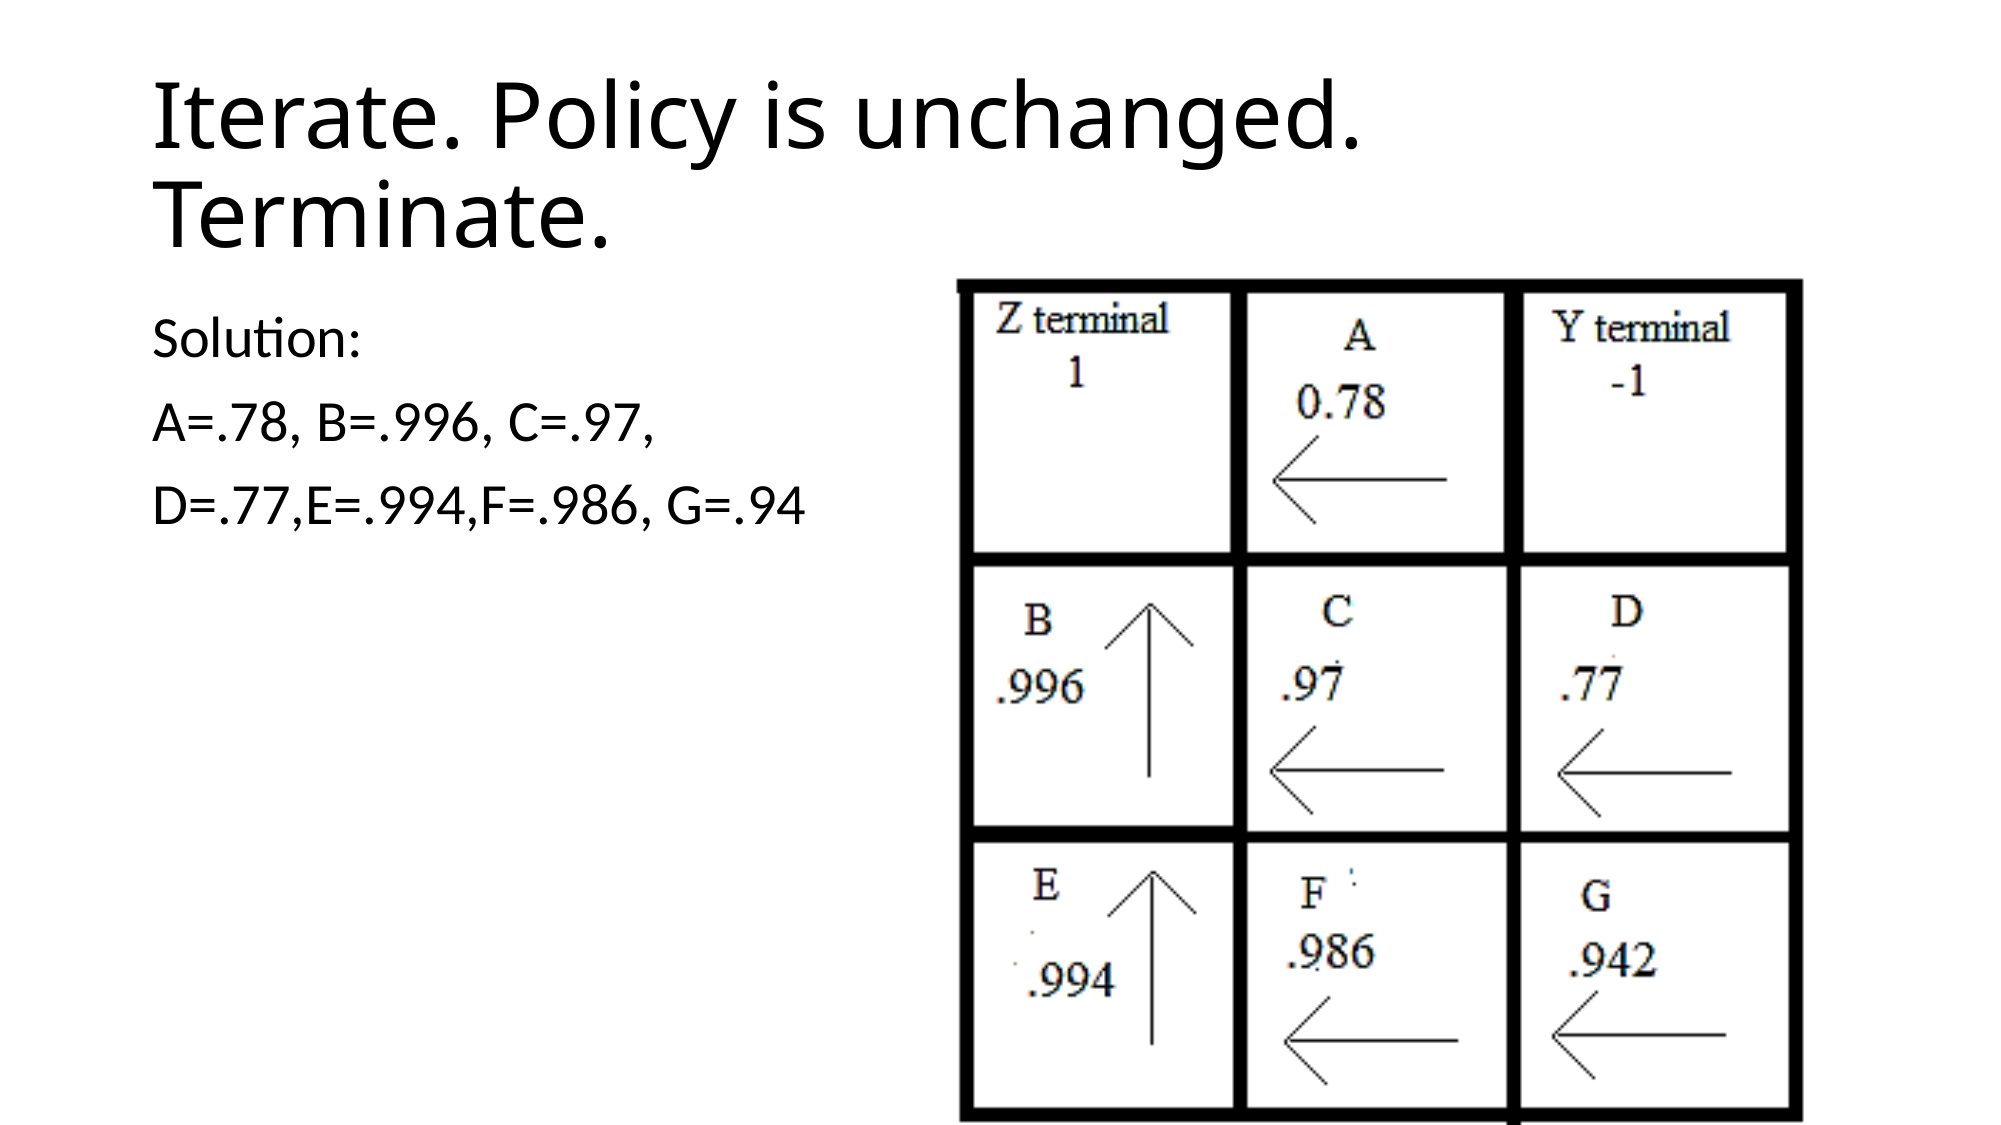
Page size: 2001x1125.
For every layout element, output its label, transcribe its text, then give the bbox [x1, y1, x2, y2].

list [952, 277, 1821, 1125]
title Iterate. Policy is unchanged. Terminate. [137, 59, 1863, 278]
list Solution: A=.78, B=.996, C=.97, D=.77,E=.994,F=.986, G=.94 [137, 299, 952, 1014]
